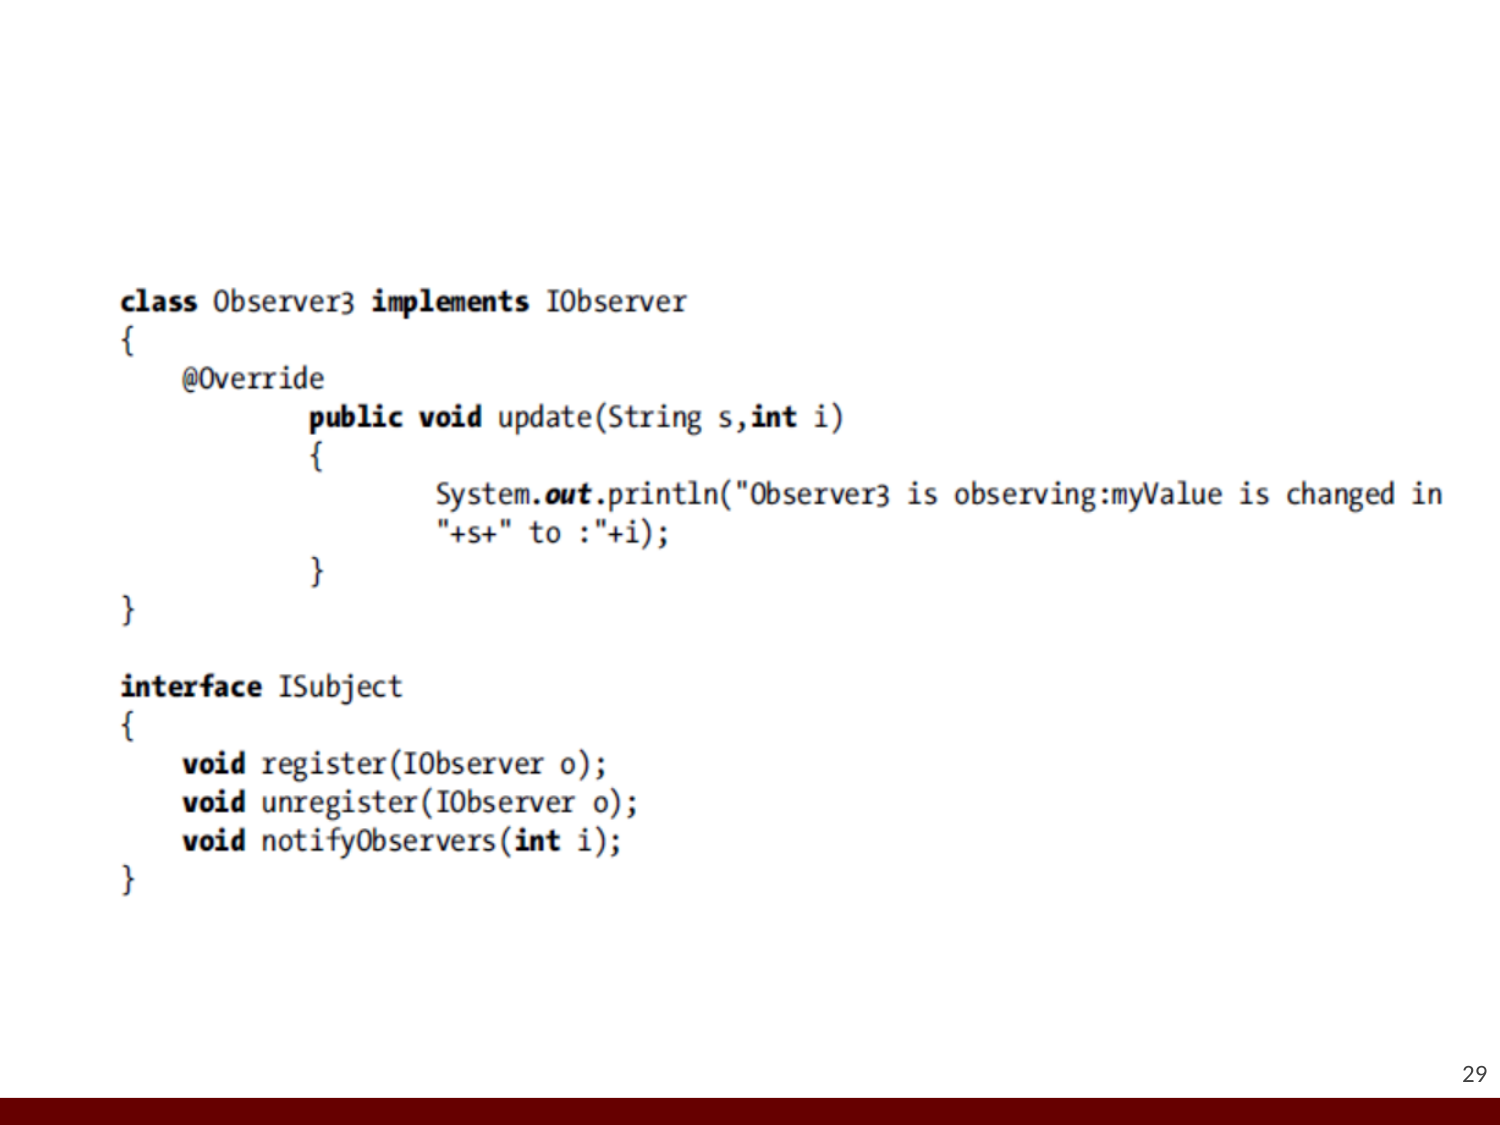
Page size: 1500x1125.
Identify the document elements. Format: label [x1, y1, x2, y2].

picture [74, 287, 1462, 926]
